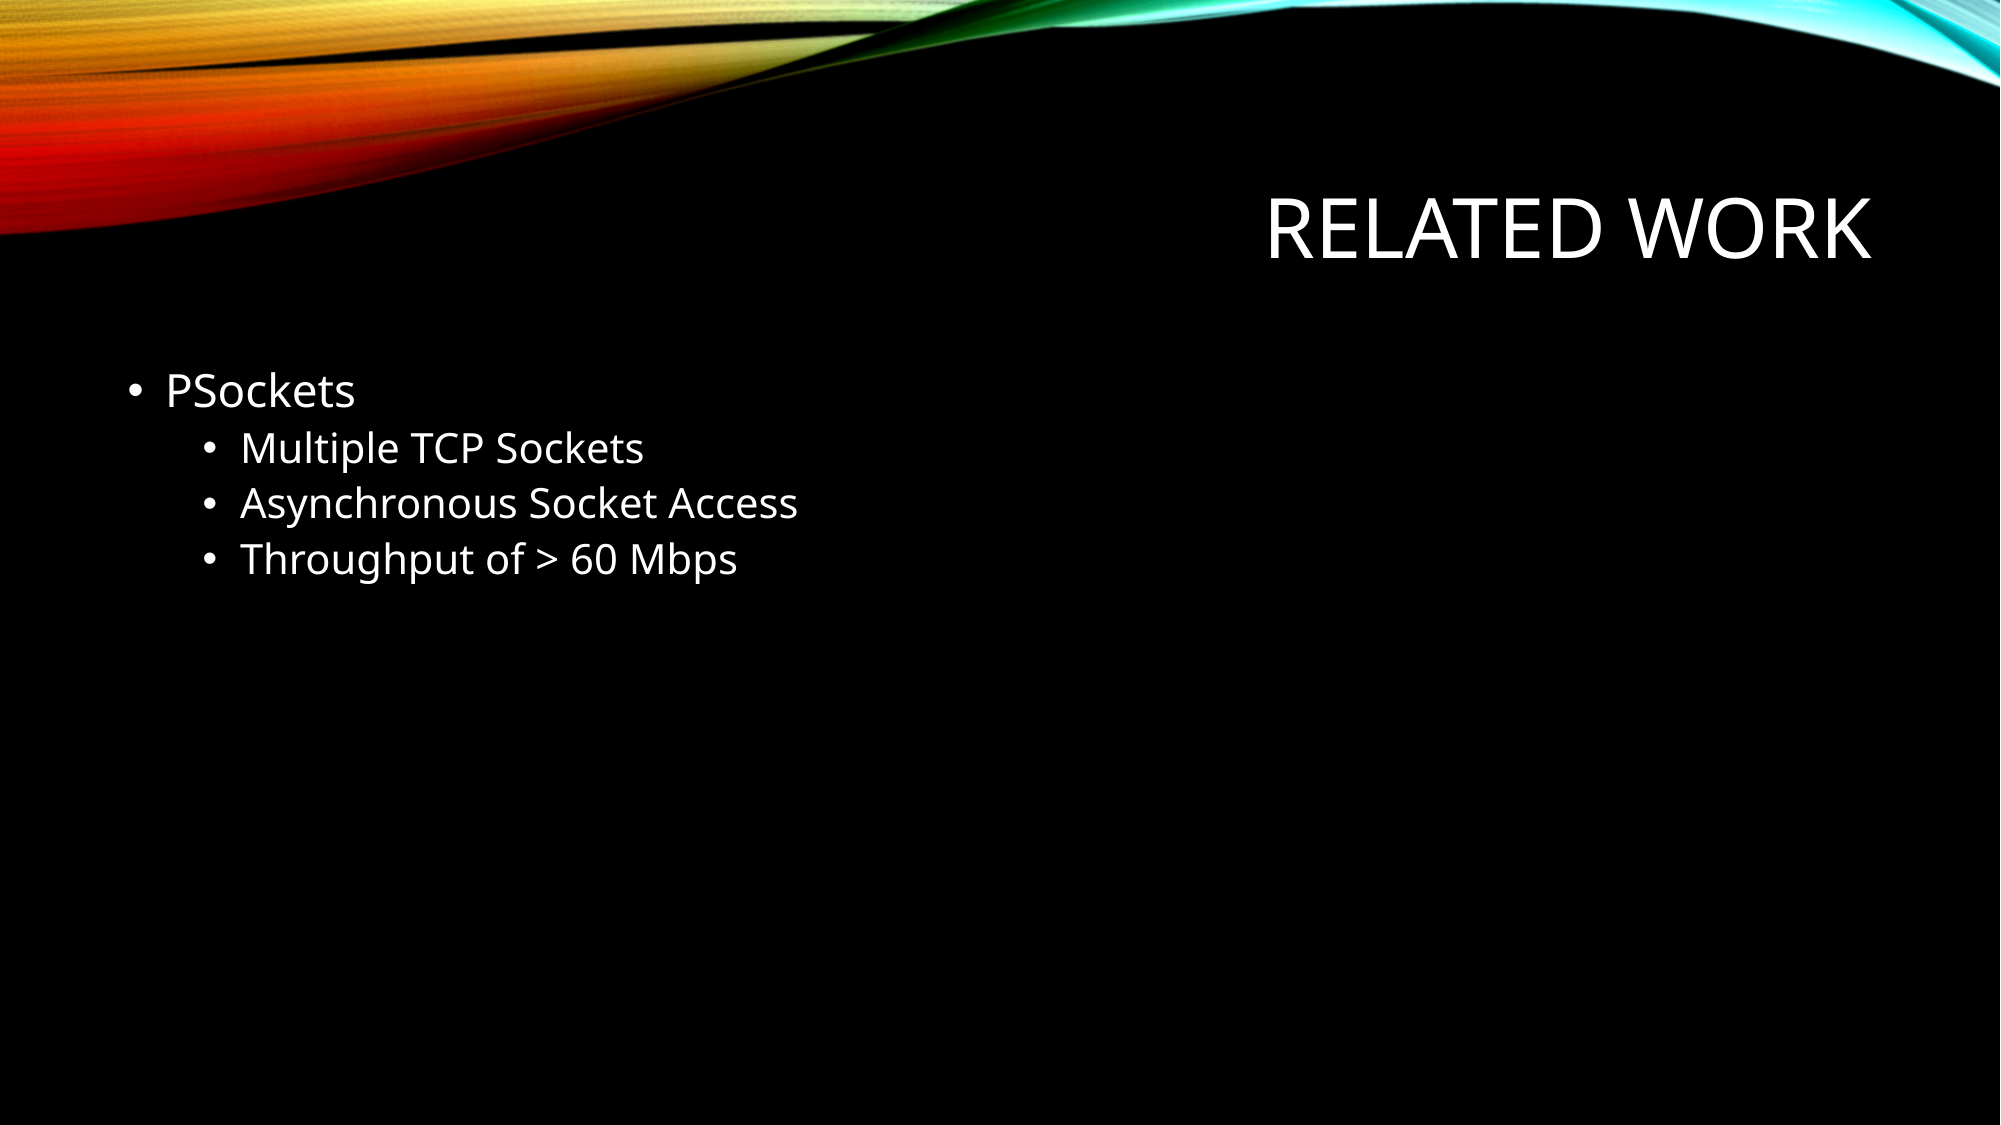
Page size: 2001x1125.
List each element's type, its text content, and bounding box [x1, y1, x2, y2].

title Related Work [474, 125, 1888, 338]
picture [0, 0, 2000, 237]
list PSockets Multiple TCP Sockets Asynchronous Socket Access Throughput of > 60 Mbps [112, 360, 1888, 1021]
